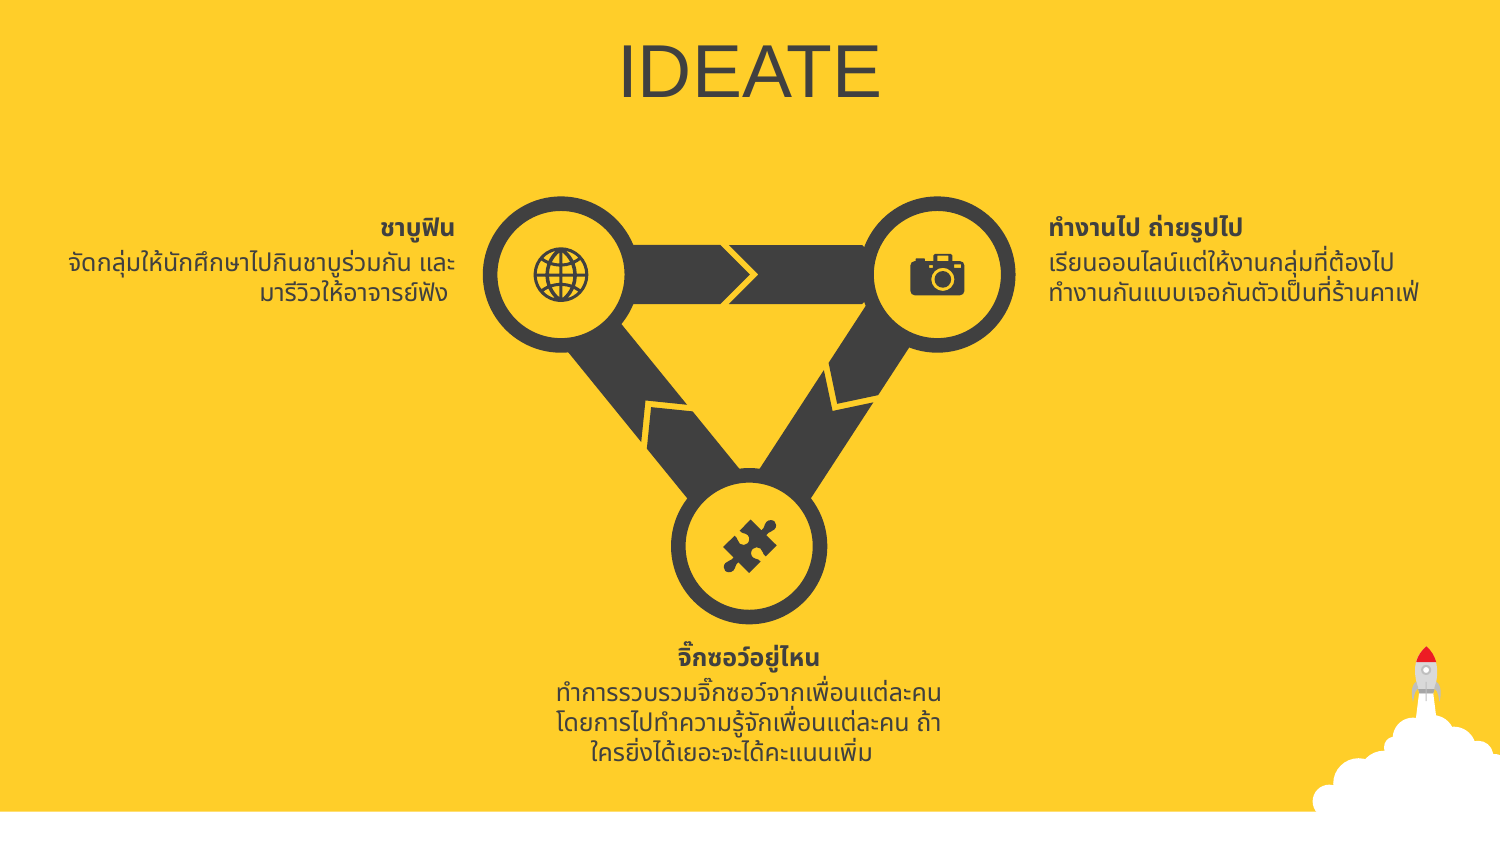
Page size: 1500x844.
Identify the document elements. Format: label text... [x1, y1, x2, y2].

text_box [908, 251, 967, 298]
text_box [531, 245, 591, 305]
text_box [676, 473, 823, 620]
text_box [672, 500, 827, 624]
text_box [867, 197, 1015, 352]
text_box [600, 244, 892, 305]
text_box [693, 370, 985, 431]
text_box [1033, 203, 1459, 340]
text_box [488, 201, 627, 348]
text_box [741, 469, 758, 473]
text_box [45, 203, 471, 340]
text_box [483, 197, 631, 352]
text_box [507, 380, 799, 440]
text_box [536, 633, 963, 812]
text_box [871, 201, 1011, 348]
text_box [721, 517, 779, 576]
list IDEATE [0, 20, 1500, 115]
